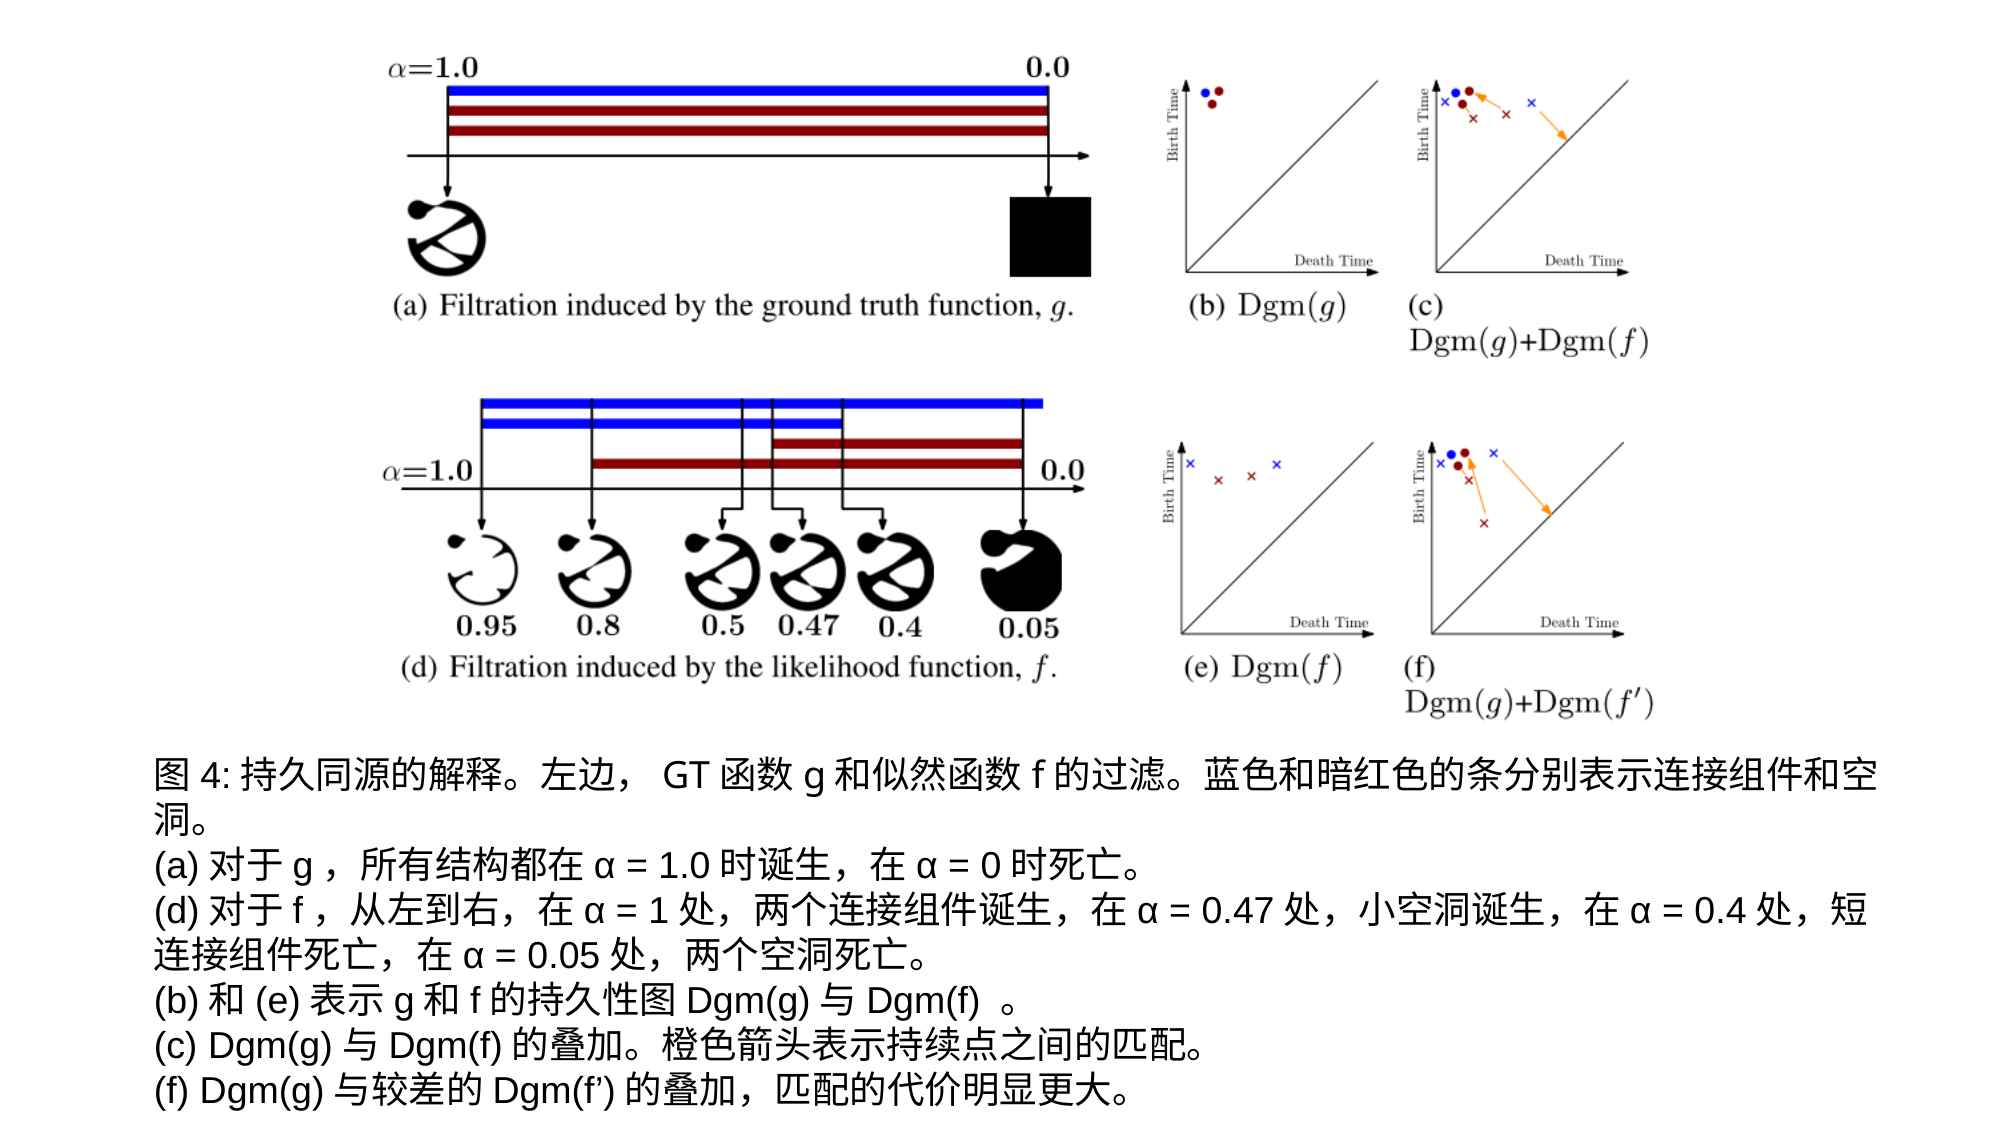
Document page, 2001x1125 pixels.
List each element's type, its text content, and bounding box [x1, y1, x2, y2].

text_box 图4:持久同源的解释。左边，GT函数g和似然函数f的过滤。蓝色和暗红色的条分别表示连接组件和空洞。 (a)对于g，所有结构都在α = 1.0时诞生，在α = 0时死亡。 (d)对于f，从左到右，在α = 1处，两个连接组件诞生，在α = 0.47处，小空洞诞生，在α = 0.4处，短连接组件死亡，在α = 0.05处，两个空洞死亡。 (b)和(e)表示g和f的持久性图Dgm(g)与Dgm(f) 。 (c) Dgm(g)与Dgm(f)的叠加。橙色箭头表示持续点之间的匹配。 (f) Dgm(g)与较差的Dgm(f’)的叠加，匹配的代价明显更大。 [139, 743, 1913, 1119]
picture [364, 28, 1688, 730]
